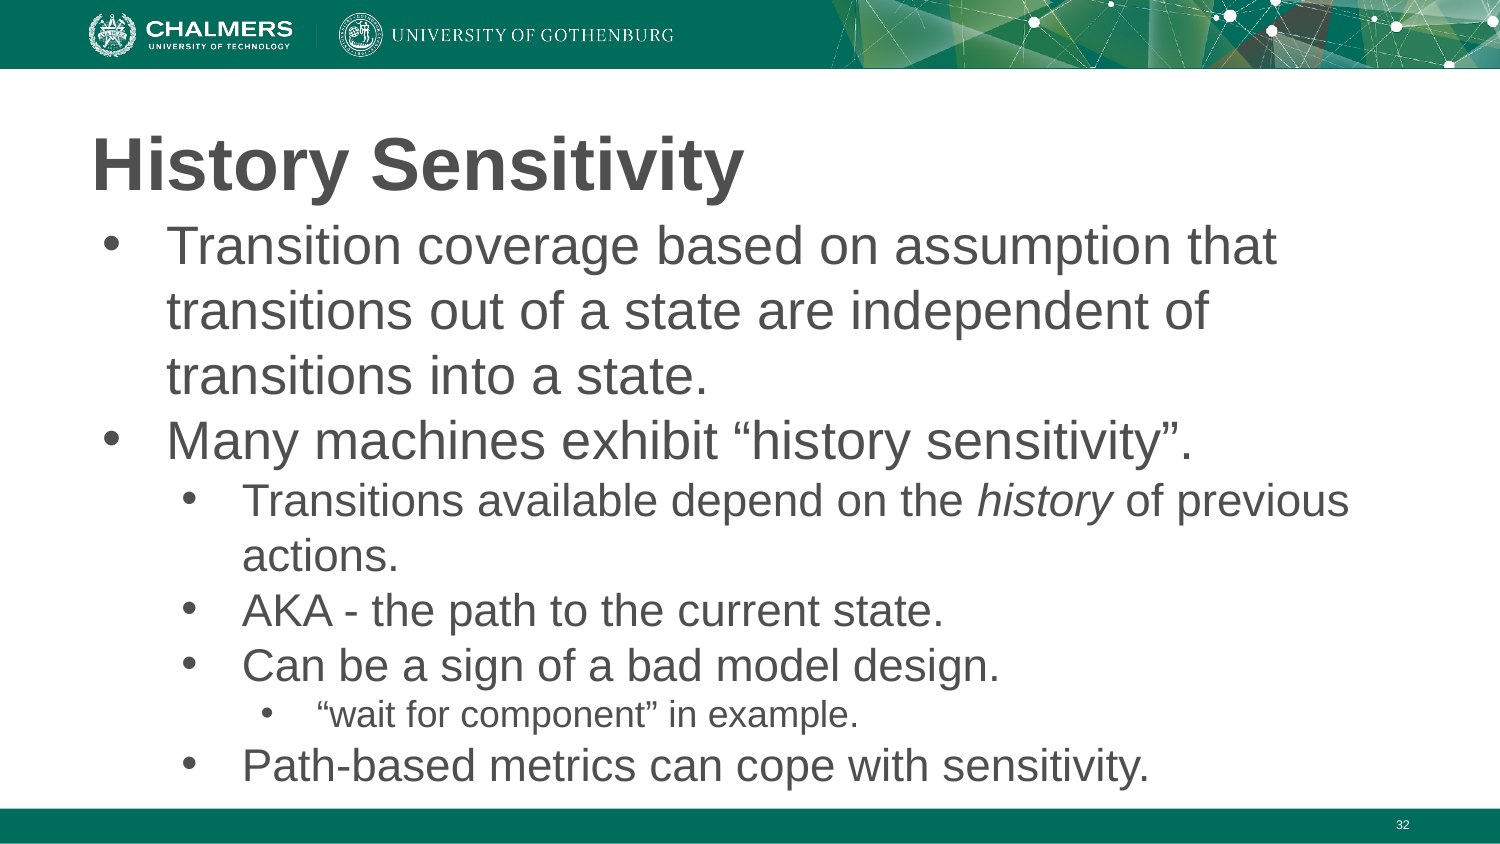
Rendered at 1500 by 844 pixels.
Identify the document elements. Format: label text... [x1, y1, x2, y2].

picture [64, 0, 696, 85]
slide_number ‹#› [1074, 809, 1425, 844]
picture [759, 0, 1500, 68]
list Transition coverage based on assumption that transitions out of a state are independent of transitions into a state. Many machines exhibit “history sensitivity”. Transitions available depend on the history of previous actions. AKA - the path to the current state. Can be a sign of a bad model design. “wait for component” in example. Path-based metrics can cope with sensitivity. [76, 202, 1426, 782]
title History Sensitivity [76, 100, 1425, 202]
